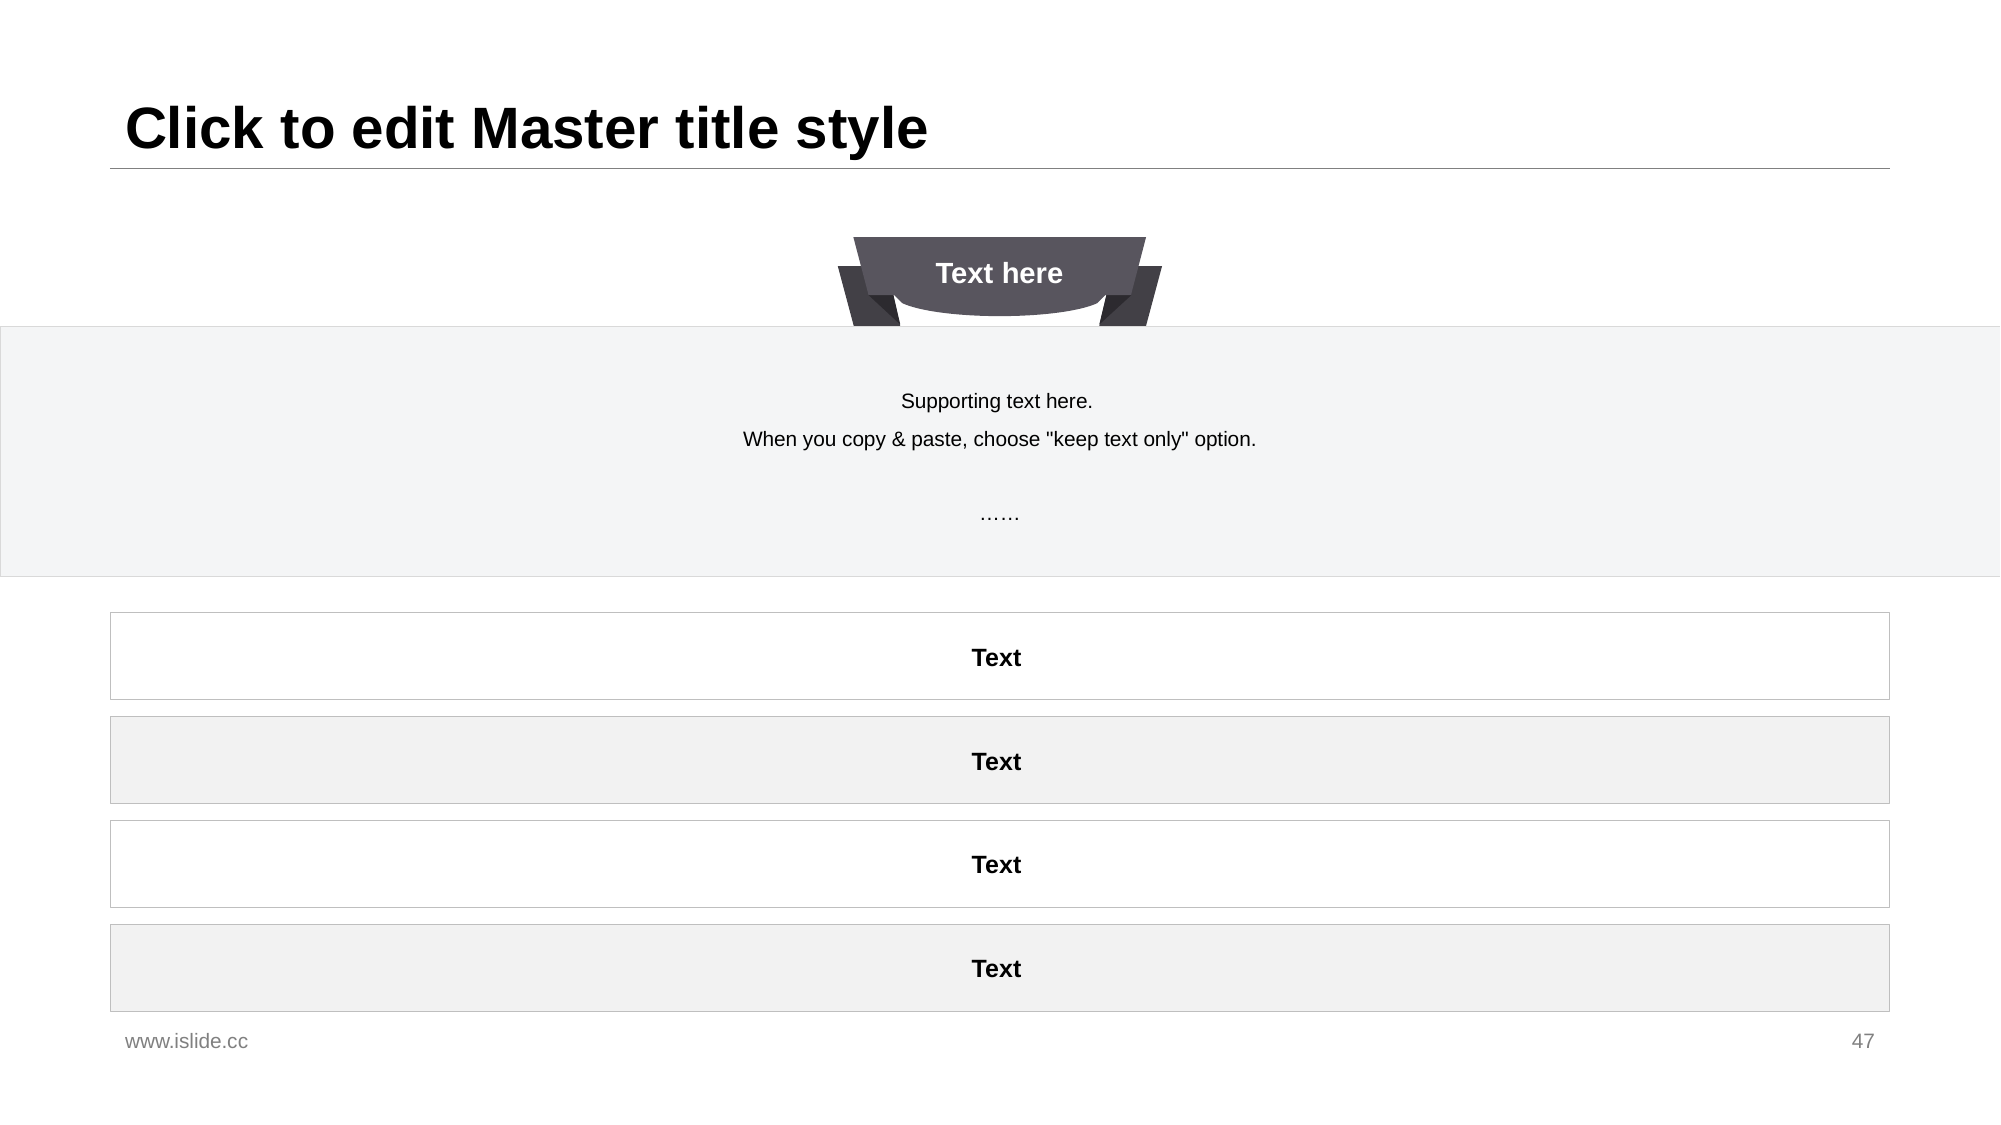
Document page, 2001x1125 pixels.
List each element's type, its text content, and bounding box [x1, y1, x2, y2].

slide_number 47 [1412, 1023, 1890, 1058]
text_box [0, 236, 2000, 1012]
footer www.islide.cc [109, 1023, 790, 1058]
title Click to edit Master title style [109, 0, 1890, 169]
